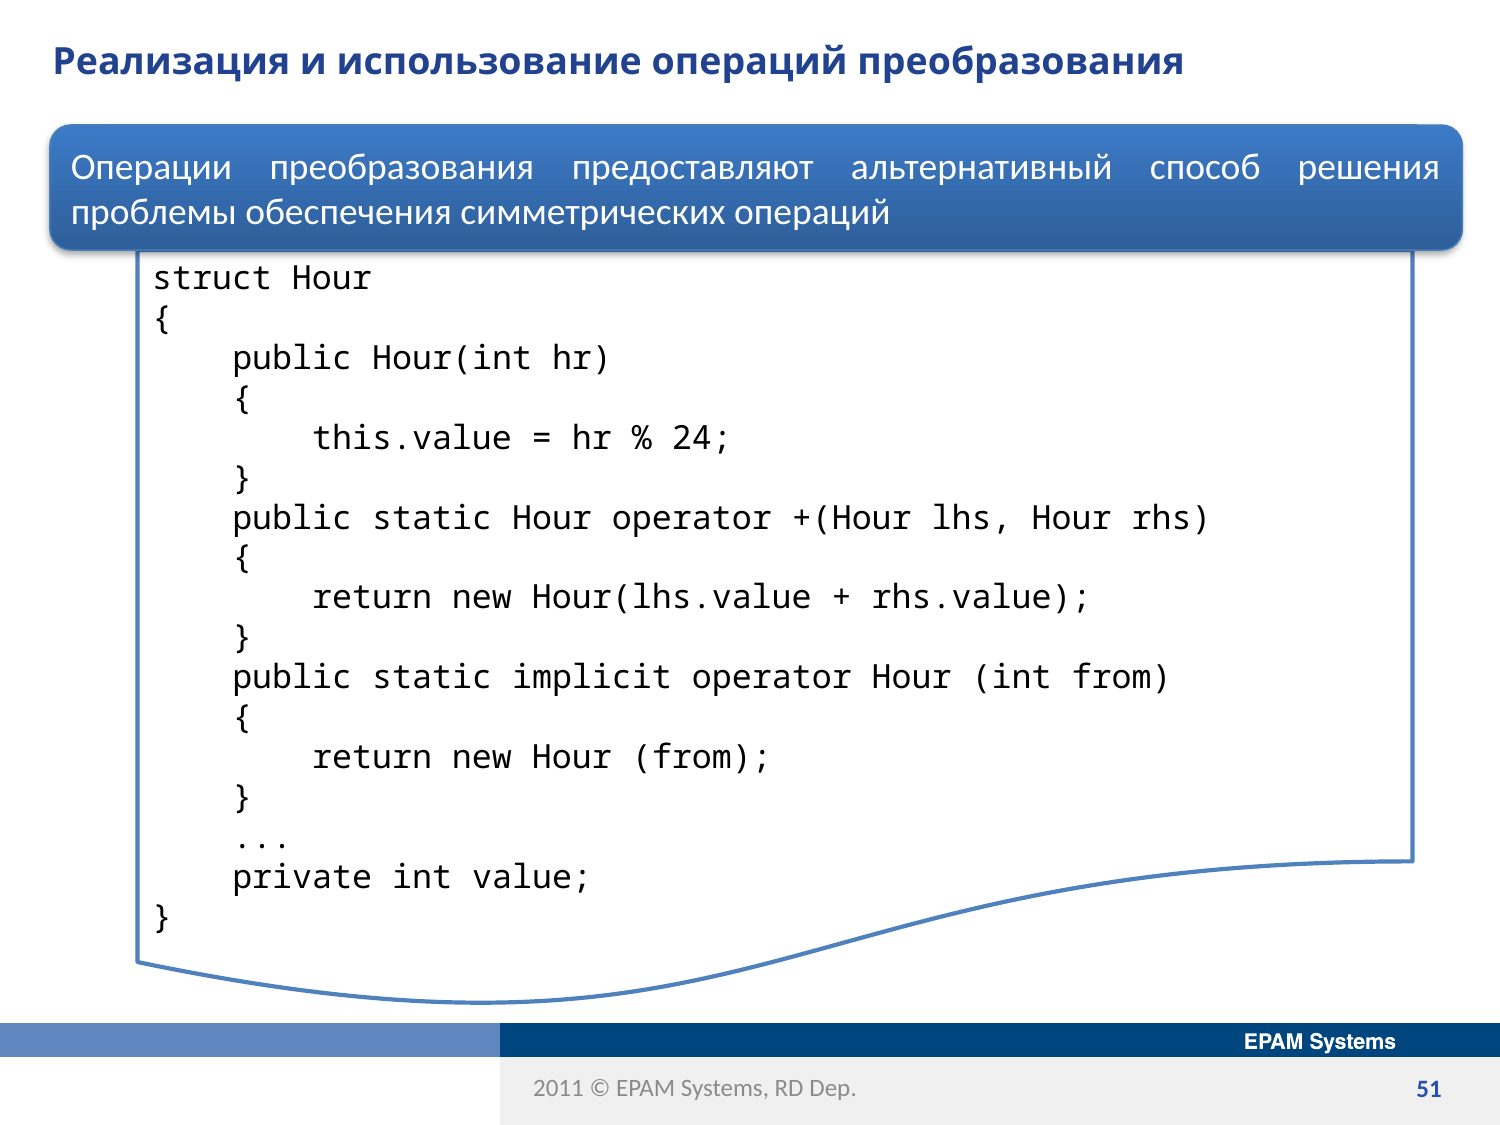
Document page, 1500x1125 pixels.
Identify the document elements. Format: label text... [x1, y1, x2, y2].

text_box struct Hour { public Hour(int hr) { this.value = hr % 24; } public static Hour operator +(Hour lhs, Hour rhs) { return new Hour(lhs.value + rhs.value); } public static implicit operator Hour (int from) { return new Hour (from); } ... private int value; } [135, 260, 1415, 1005]
title Реализация и использование операций преобразования [36, 29, 1469, 90]
text_box Операции преобразования предоставляют альтернативный способ решения проблемы обеспечения симметрических операций [49, 124, 1464, 251]
